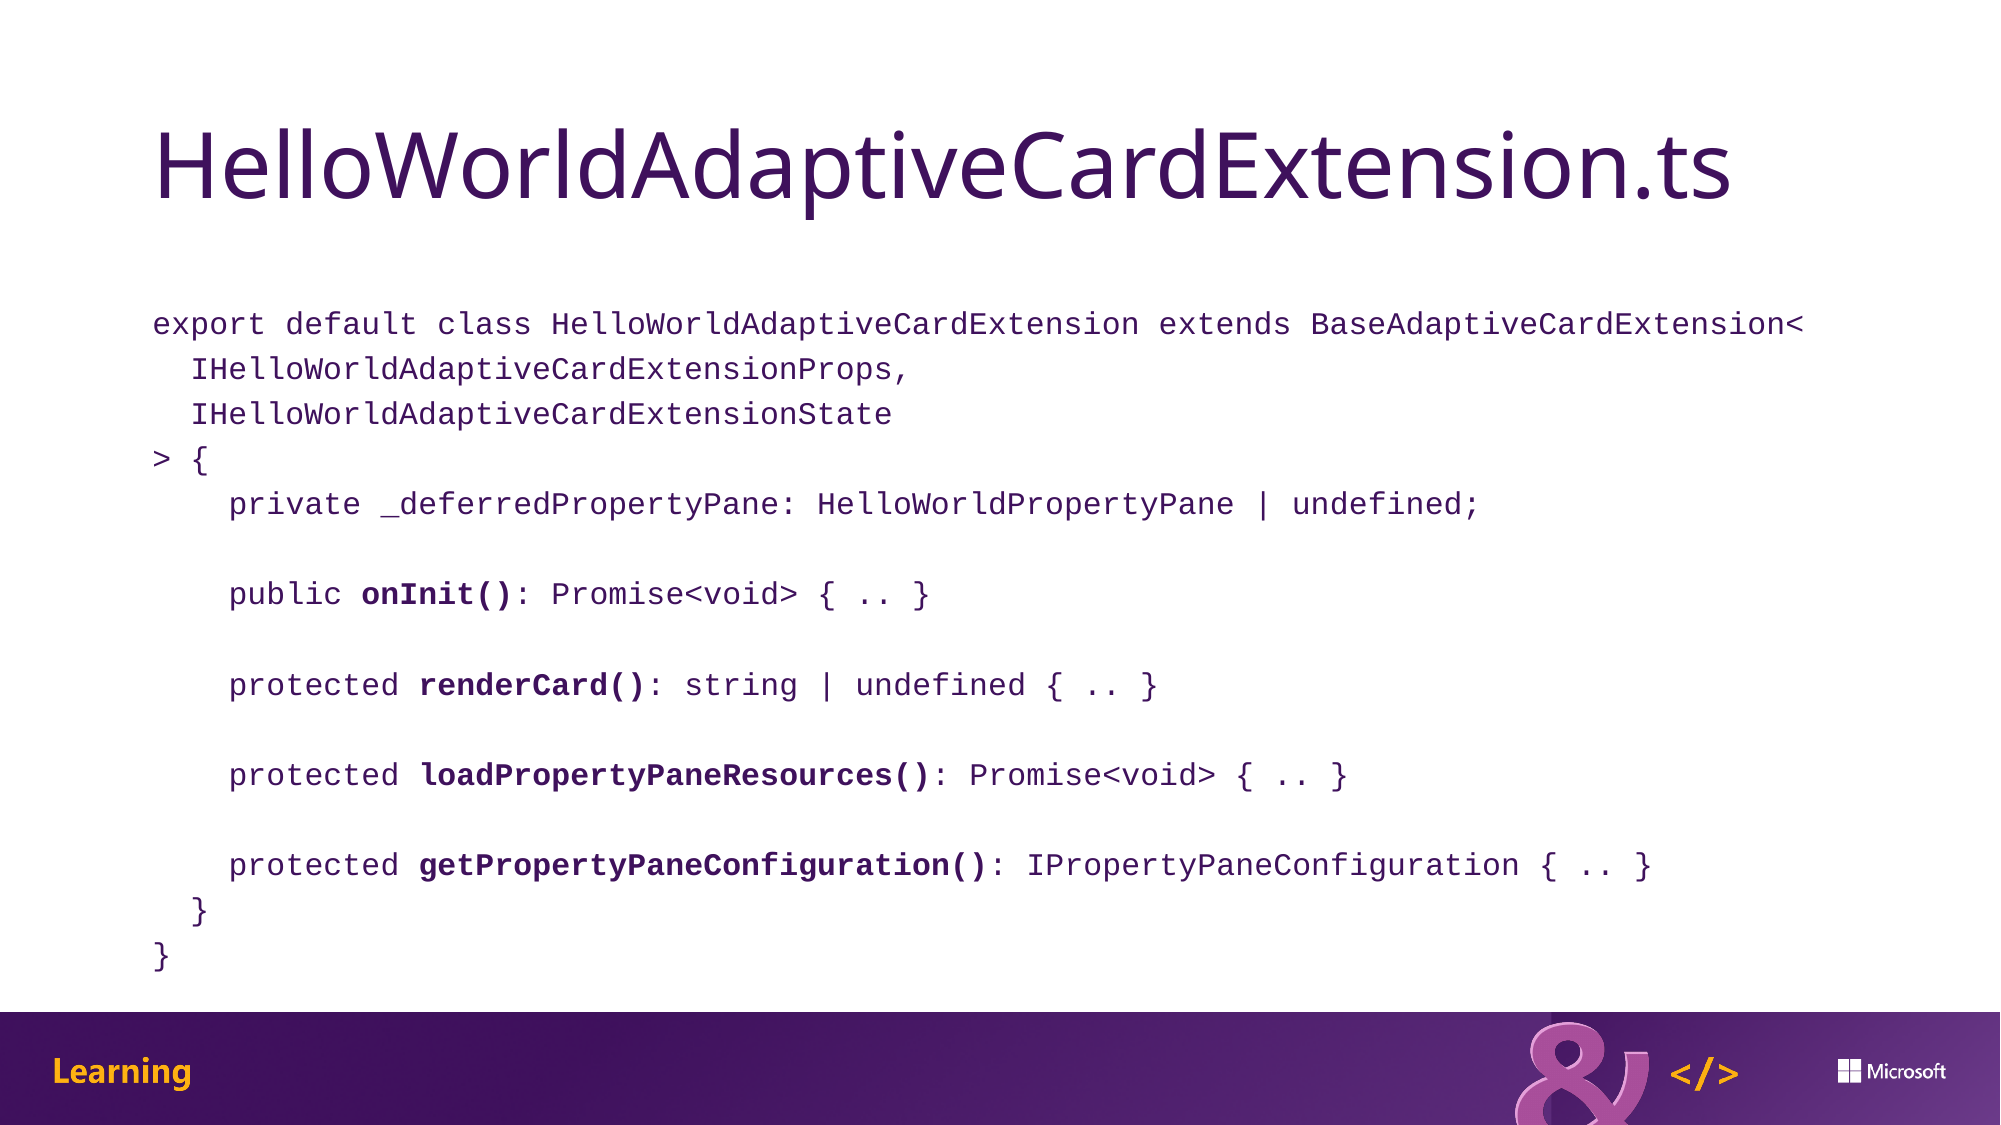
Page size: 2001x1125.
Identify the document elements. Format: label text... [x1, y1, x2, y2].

list export default class HelloWorldAdaptiveCardExtension extends BaseAdaptiveCardExtension< IHelloWorldAdaptiveCardExtensionProps, IHelloWorldAdaptiveCardExtensionState > { private _deferredPropertyPane: HelloWorldPropertyPane | undefined; public onInit(): Promise<void> { .. } protected renderCard(): string | undefined { .. } protected loadPropertyPaneResources(): Promise<void> { .. } protected getPropertyPaneConfiguration(): IPropertyPaneConfiguration { .. } } } [137, 299, 1863, 990]
picture [0, 1012, 2000, 1125]
title HelloWorldAdaptiveCardExtension.ts [137, 59, 1863, 278]
